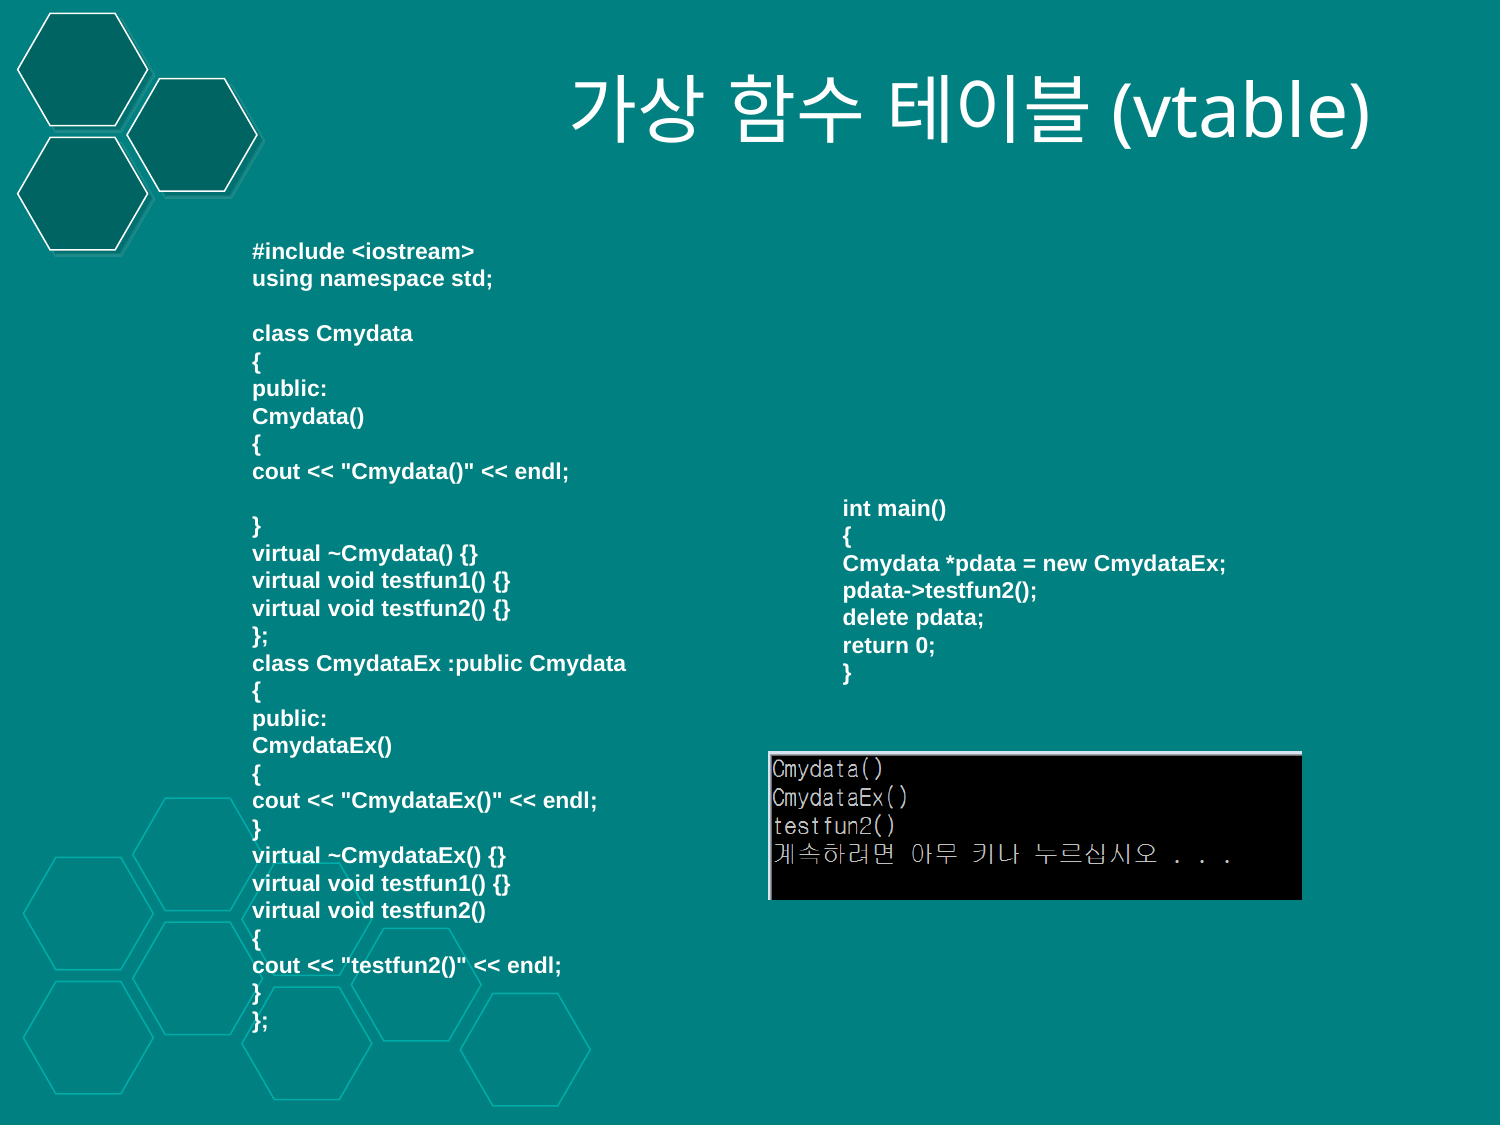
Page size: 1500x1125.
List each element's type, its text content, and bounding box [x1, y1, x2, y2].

title 가상 함수 테이블(vtable) [277, 42, 1406, 173]
text_box #include <iostream> using namespace std; class Cmydata { public: Cmydata() { cout << "Cmydata()" << endl; } virtual ~Cmydata() {} virtual void testfun1() {} virtual void testfun2() {} }; class CmydataEx :public Cmydata { public: CmydataEx() { cout << "CmydataEx()" << endl; } virtual ~CmydataEx() {} virtual void testfun1() {} virtual void testfun2() { cout << "testfun2()" << endl; } }; [237, 201, 642, 1041]
picture [767, 751, 1302, 900]
text_box int main() { Cmydata *pdata = new CmydataEx; pdata->testfun2(); delete pdata; return 0; } [827, 485, 1242, 693]
